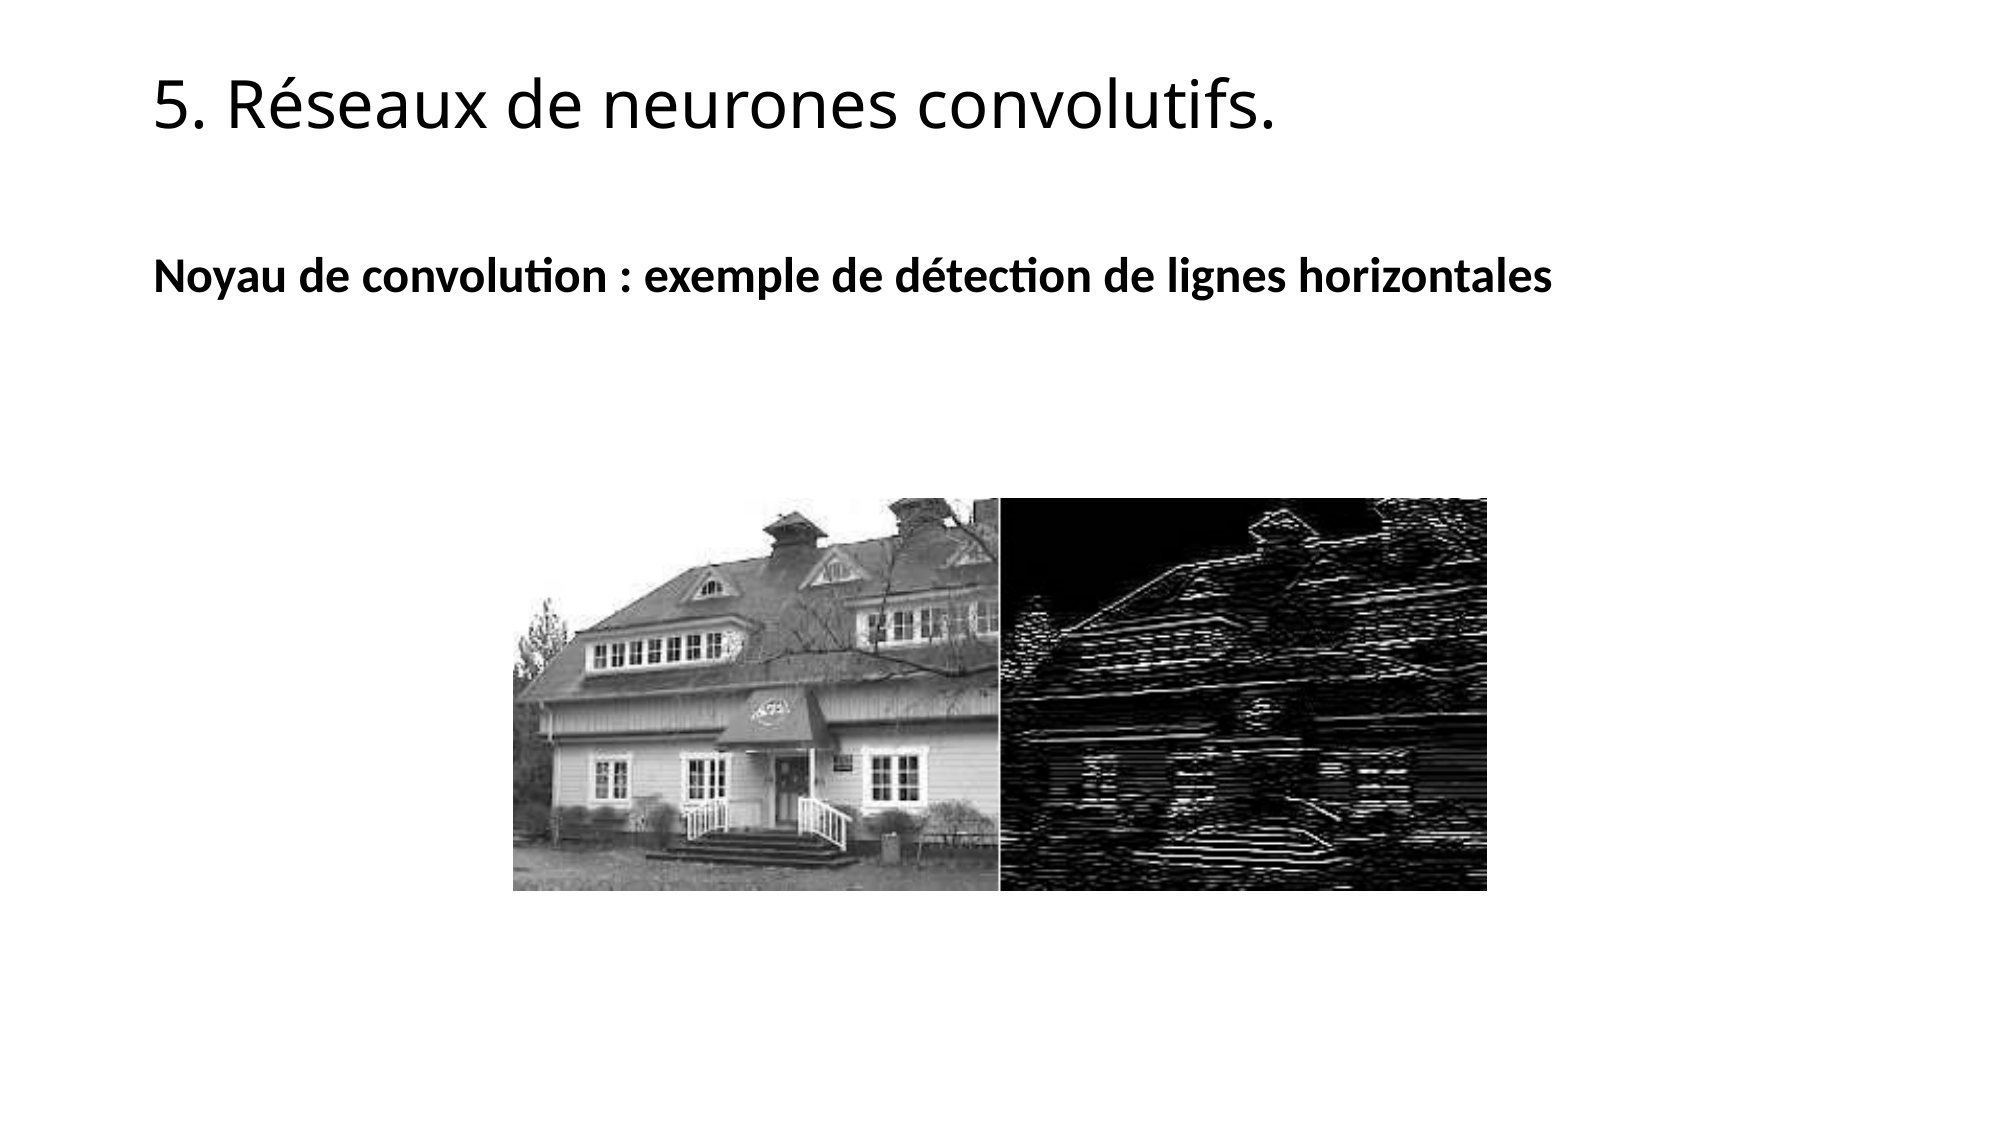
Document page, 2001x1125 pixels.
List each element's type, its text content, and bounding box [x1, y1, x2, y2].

picture [513, 498, 1487, 891]
text_box Noyau de convolution : exemple de détection de lignes horizontales [138, 234, 1866, 310]
title 5. Réseaux de neurones convolutifs. [137, 59, 1863, 155]
